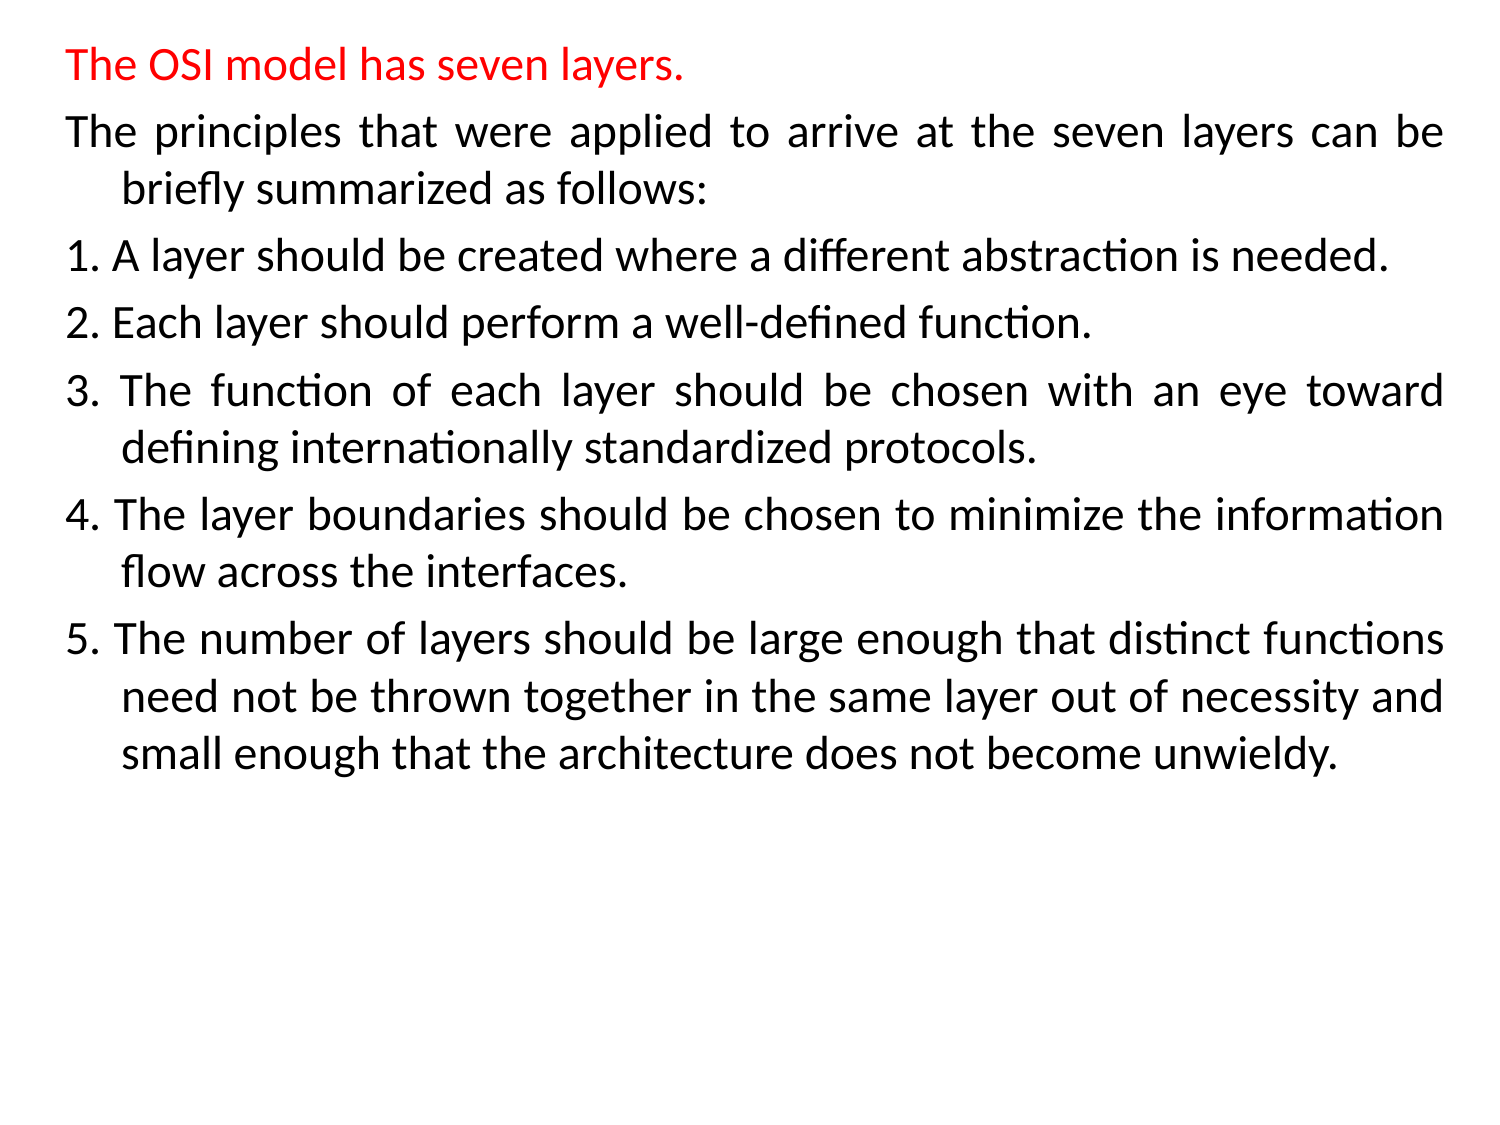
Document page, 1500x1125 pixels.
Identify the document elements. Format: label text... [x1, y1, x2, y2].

list The OSI model has seven layers. The principles that were applied to arrive at the seven layers can be briefly summarized as follows: 1. A layer should be created where a different abstraction is needed. 2. Each layer should perform a well-defined function. 3. The function of each layer should be chosen with an eye toward defining internationally standardized protocols. 4. The layer boundaries should be chosen to minimize the information flow across the interfaces. 5. The number of layers should be large enough that distinct functions need not be thrown together in the same layer out of necessity and small enough that the architecture does not become unwieldy. [49, 24, 1463, 838]
